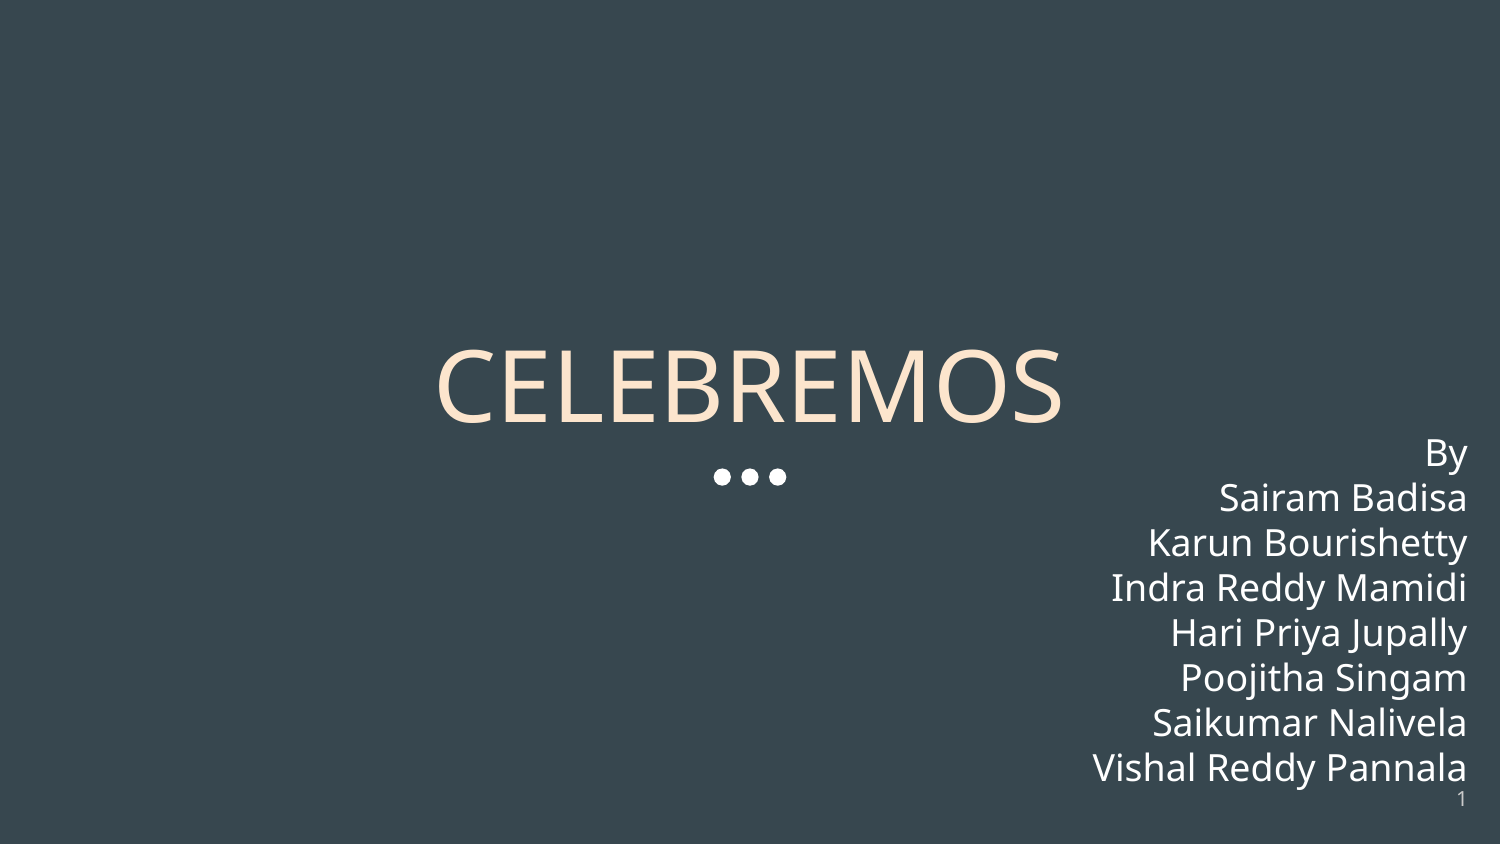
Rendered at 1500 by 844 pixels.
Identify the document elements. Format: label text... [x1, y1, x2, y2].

slide_number ‹#› [1392, 767, 1483, 833]
subtitle By Sairam Badisa Karun Bourishetty Indra Reddy Mamidi Hari Priya Jupally Poojitha Singam Saikumar Nalivela Vishal Reddy Pannala [51, 413, 1483, 784]
title CELEBREMOS [51, 66, 1449, 413]
